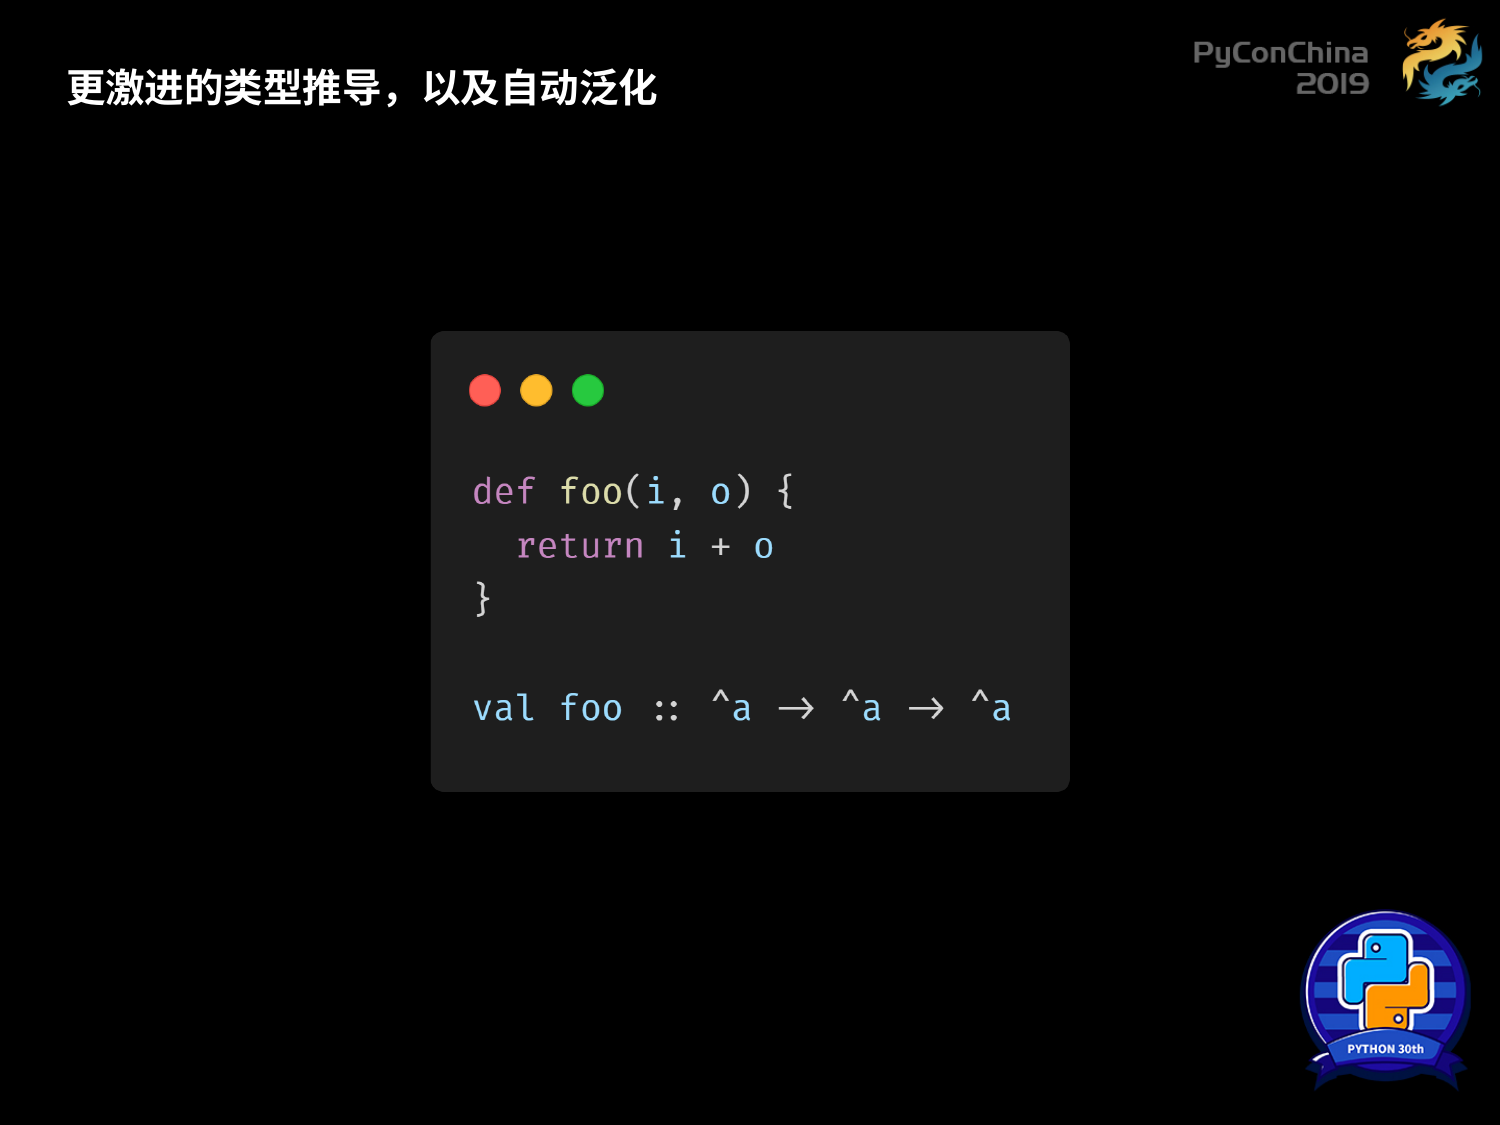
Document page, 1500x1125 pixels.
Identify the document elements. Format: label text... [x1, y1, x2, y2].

text_box 更激进的类型推导，以及自动泛化 [51, 55, 674, 119]
picture [0, 0, 1500, 1125]
